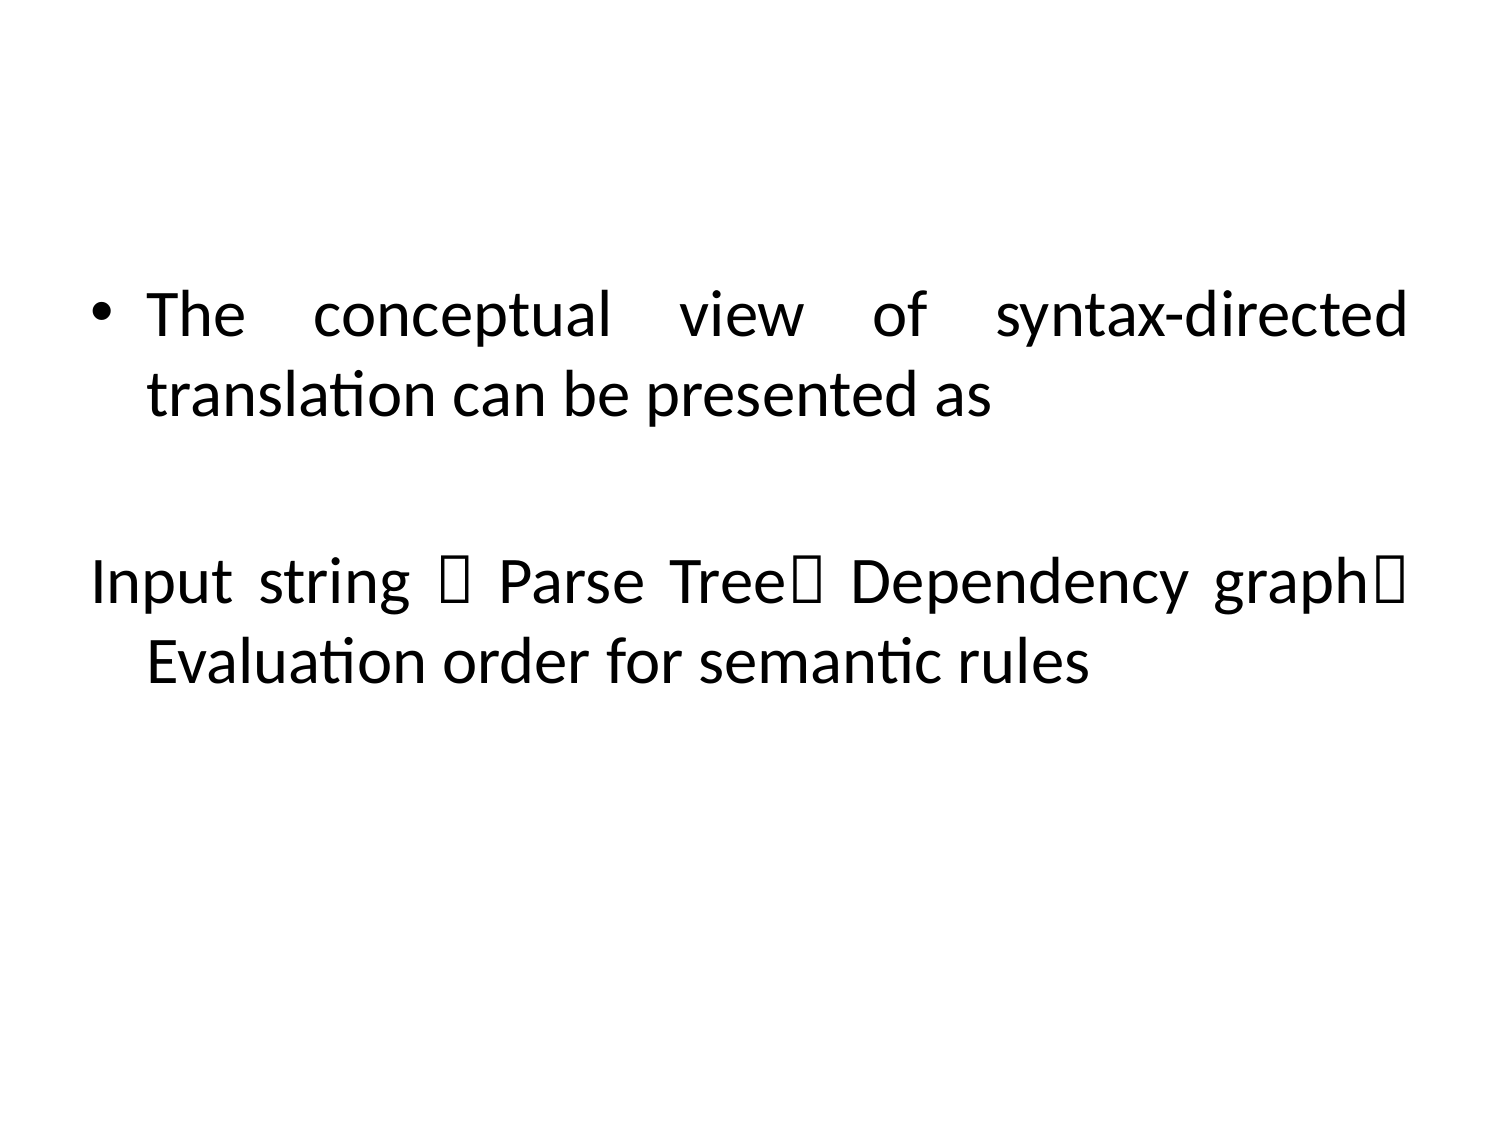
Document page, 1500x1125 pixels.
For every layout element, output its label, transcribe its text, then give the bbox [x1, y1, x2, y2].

list The conceptual view of syntax-directed translation can be presented as Input string  Parse Tree Dependency graph Evaluation order for semantic rules [75, 262, 1425, 1005]
